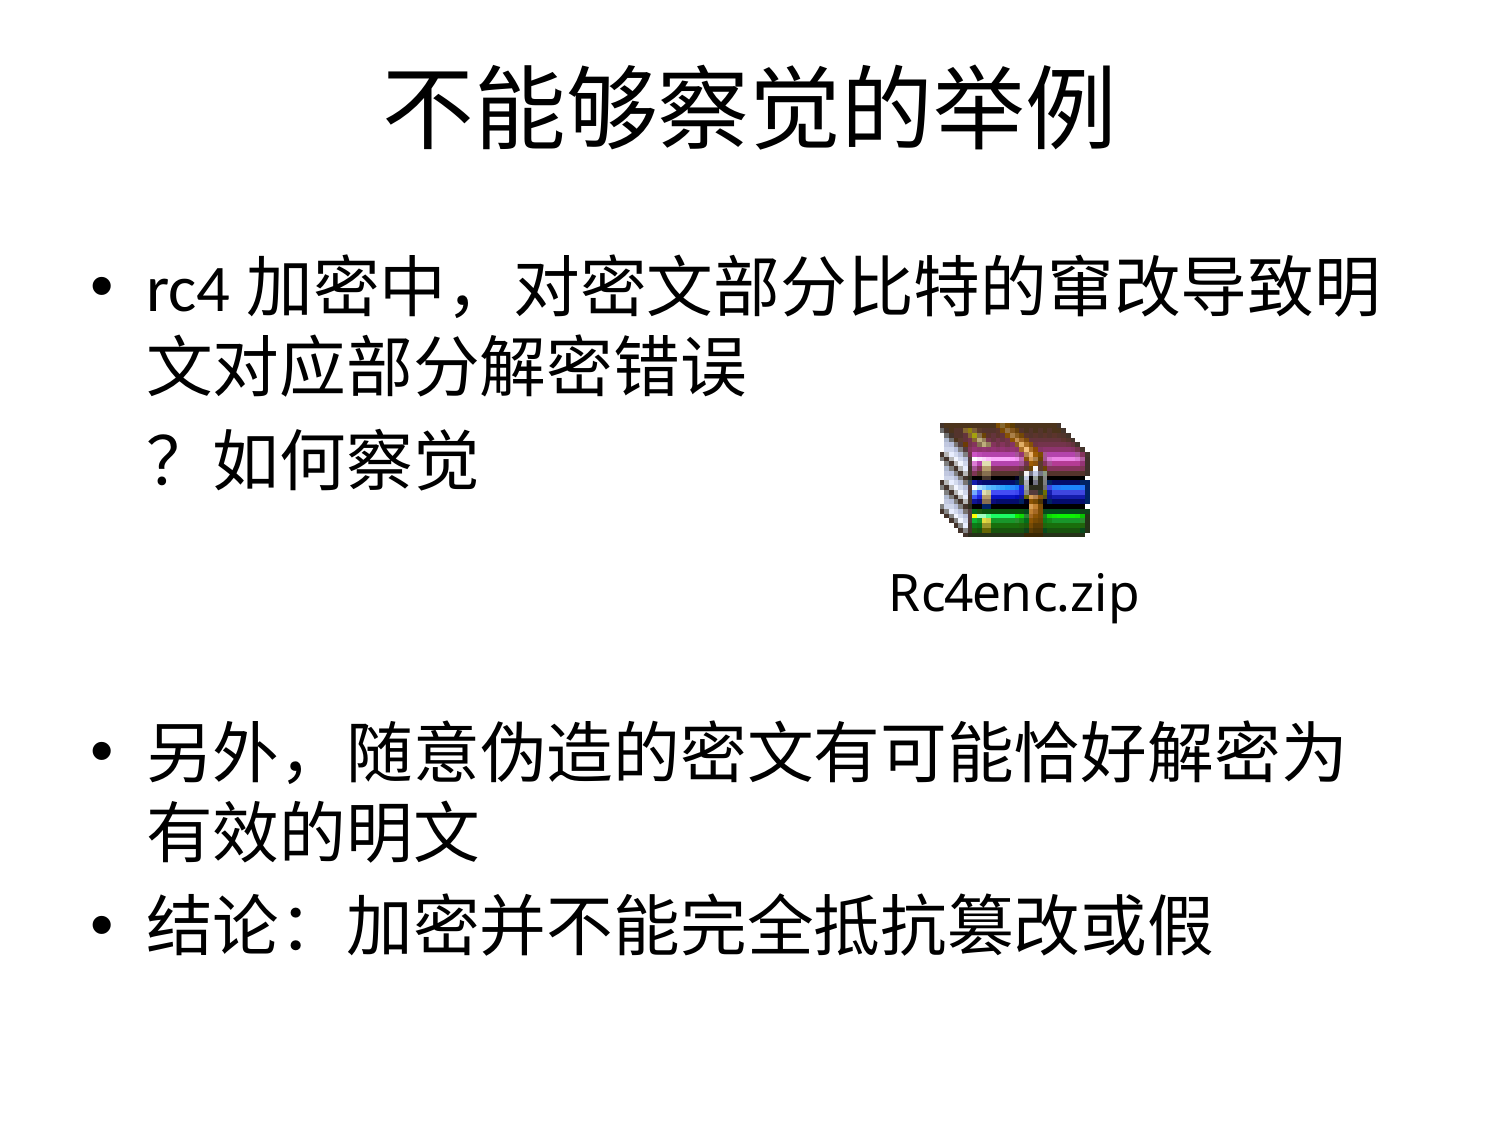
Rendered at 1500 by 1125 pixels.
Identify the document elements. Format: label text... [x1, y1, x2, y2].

list rc4加密中，对密文部分比特的窜改导致明文对应部分解密错误 ？如何察觉 另外，随意伪造的密文有可能恰好解密为有效的明文 结论：加密并不能完全抵抗篡改或假冒 [75, 237, 1413, 1125]
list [837, 400, 1188, 627]
title 不能够察觉的举例 [0, 24, 1500, 188]
